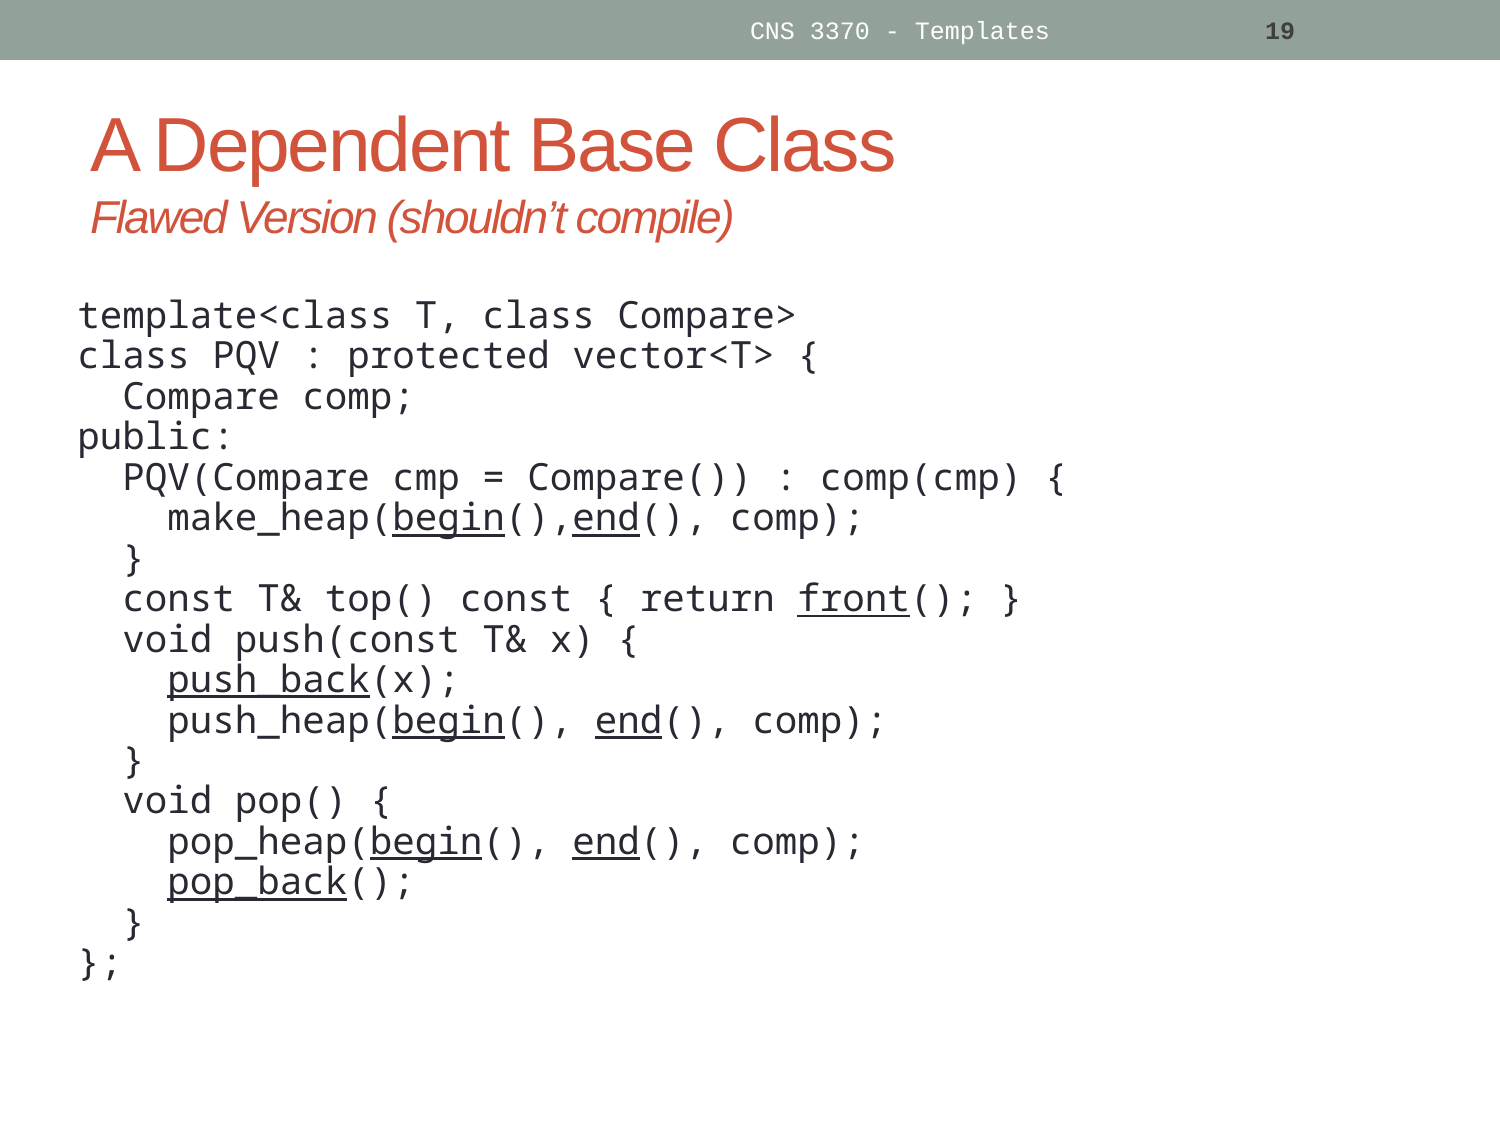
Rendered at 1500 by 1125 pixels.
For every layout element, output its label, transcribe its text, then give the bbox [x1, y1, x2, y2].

footer CNS 3370 - Templates [562, 3, 1238, 57]
title A Dependent Base Class Flawed Version (shouldn’t compile) [75, 87, 1425, 250]
text_box template<class T, class Compare> class PQV : protected vector<T> { Compare comp; public: PQV(Compare cmp = Compare()) : comp(cmp) { make_heap(begin(),end(), comp); } const T& top() const { return front(); } void push(const T& x) { push_back(x); push_heap(begin(), end(), comp); } void pop() { pop_heap(begin(), end(), comp); pop_back(); } }; [62, 288, 1438, 992]
slide_number 19 [1250, 3, 1425, 57]
